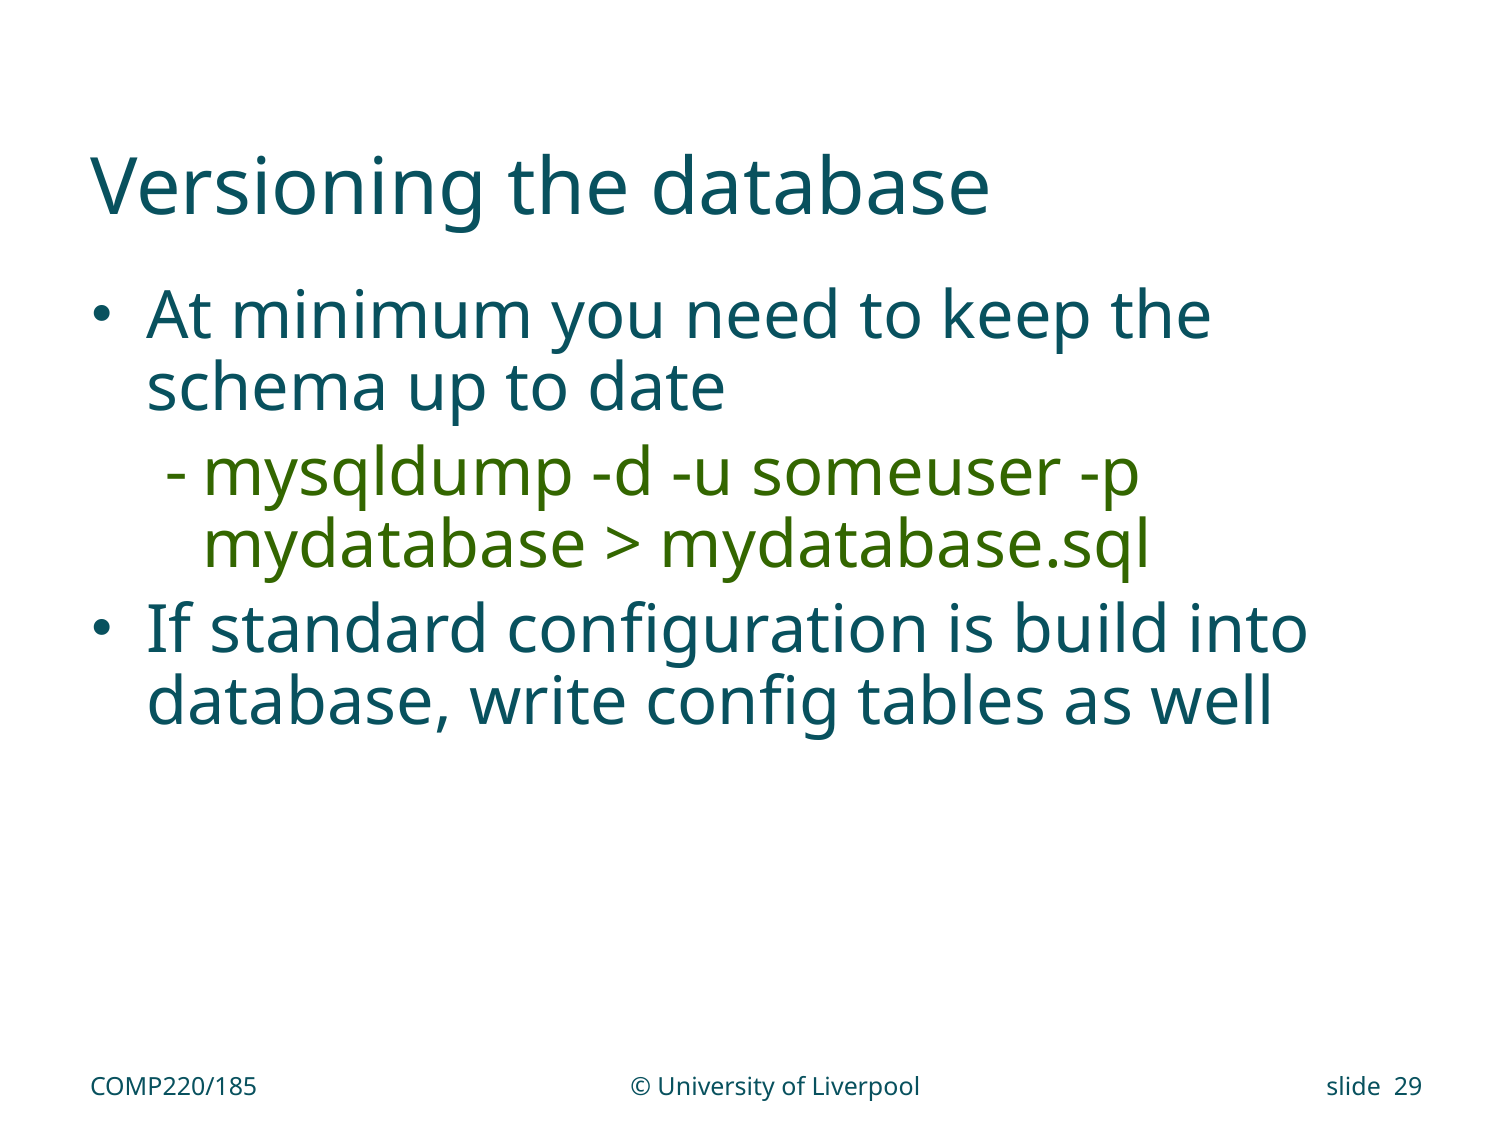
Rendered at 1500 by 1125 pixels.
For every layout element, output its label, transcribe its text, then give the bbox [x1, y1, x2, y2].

slide_number © University of Liverpool [600, 1062, 951, 1125]
footer COMP220/185 [74, 1062, 575, 1125]
title Versioning the database [75, 128, 1425, 237]
slide_number slide 29 [1212, 1062, 1438, 1113]
list At minimum you need to keep the schema up to date mysqldump -d -u someuser -p mydatabase > mydatabase.sql If standard configuration is build into database, write config tables as well [75, 273, 1363, 1024]
